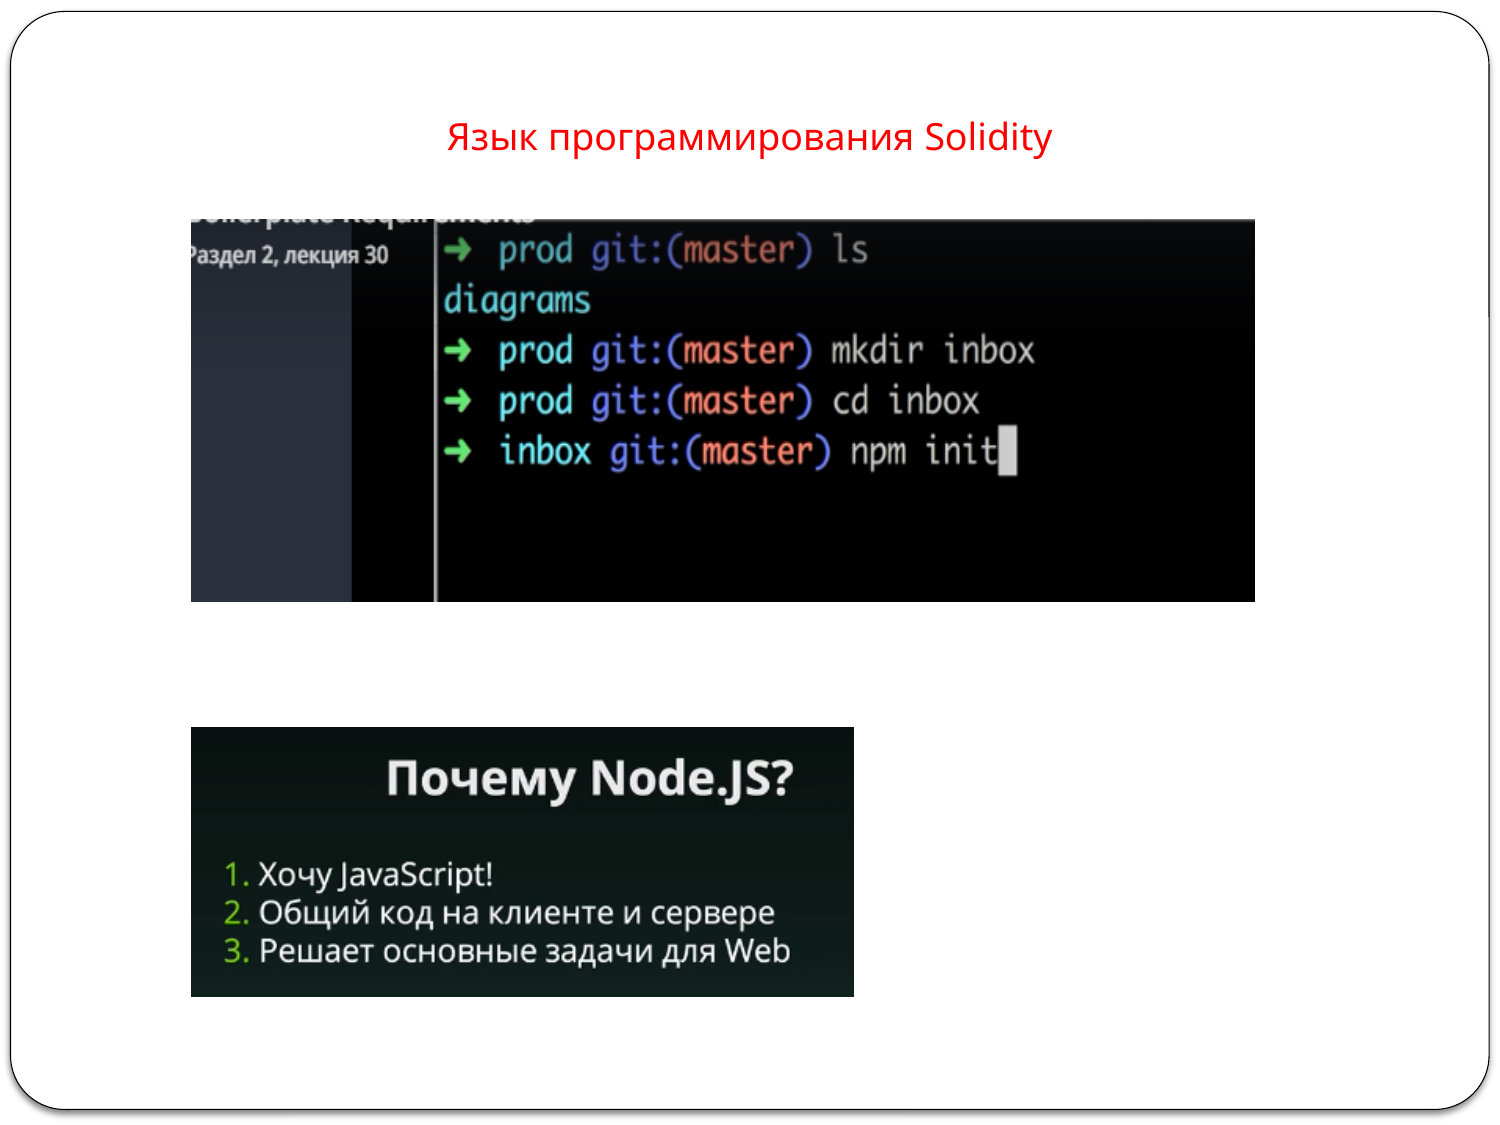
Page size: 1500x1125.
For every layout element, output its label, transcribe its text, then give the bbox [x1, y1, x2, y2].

picture [190, 727, 854, 997]
text_box Язык программирования Solidity [289, 105, 1211, 166]
picture [190, 219, 1255, 602]
text_box [0, 0, 1500, 75]
